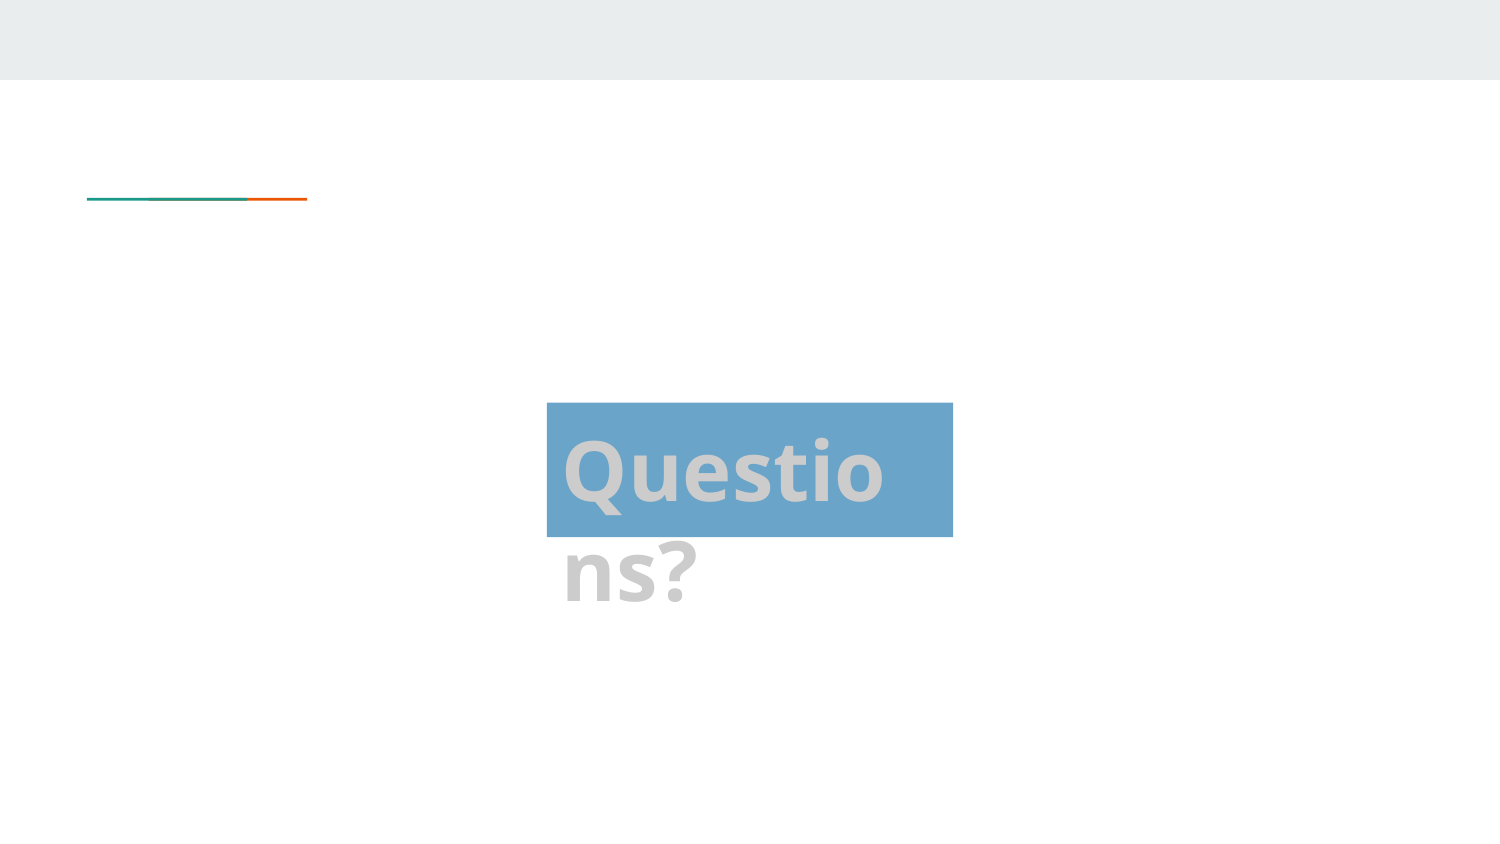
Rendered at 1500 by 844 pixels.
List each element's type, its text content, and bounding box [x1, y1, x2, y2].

title Questions? [546, 402, 954, 538]
